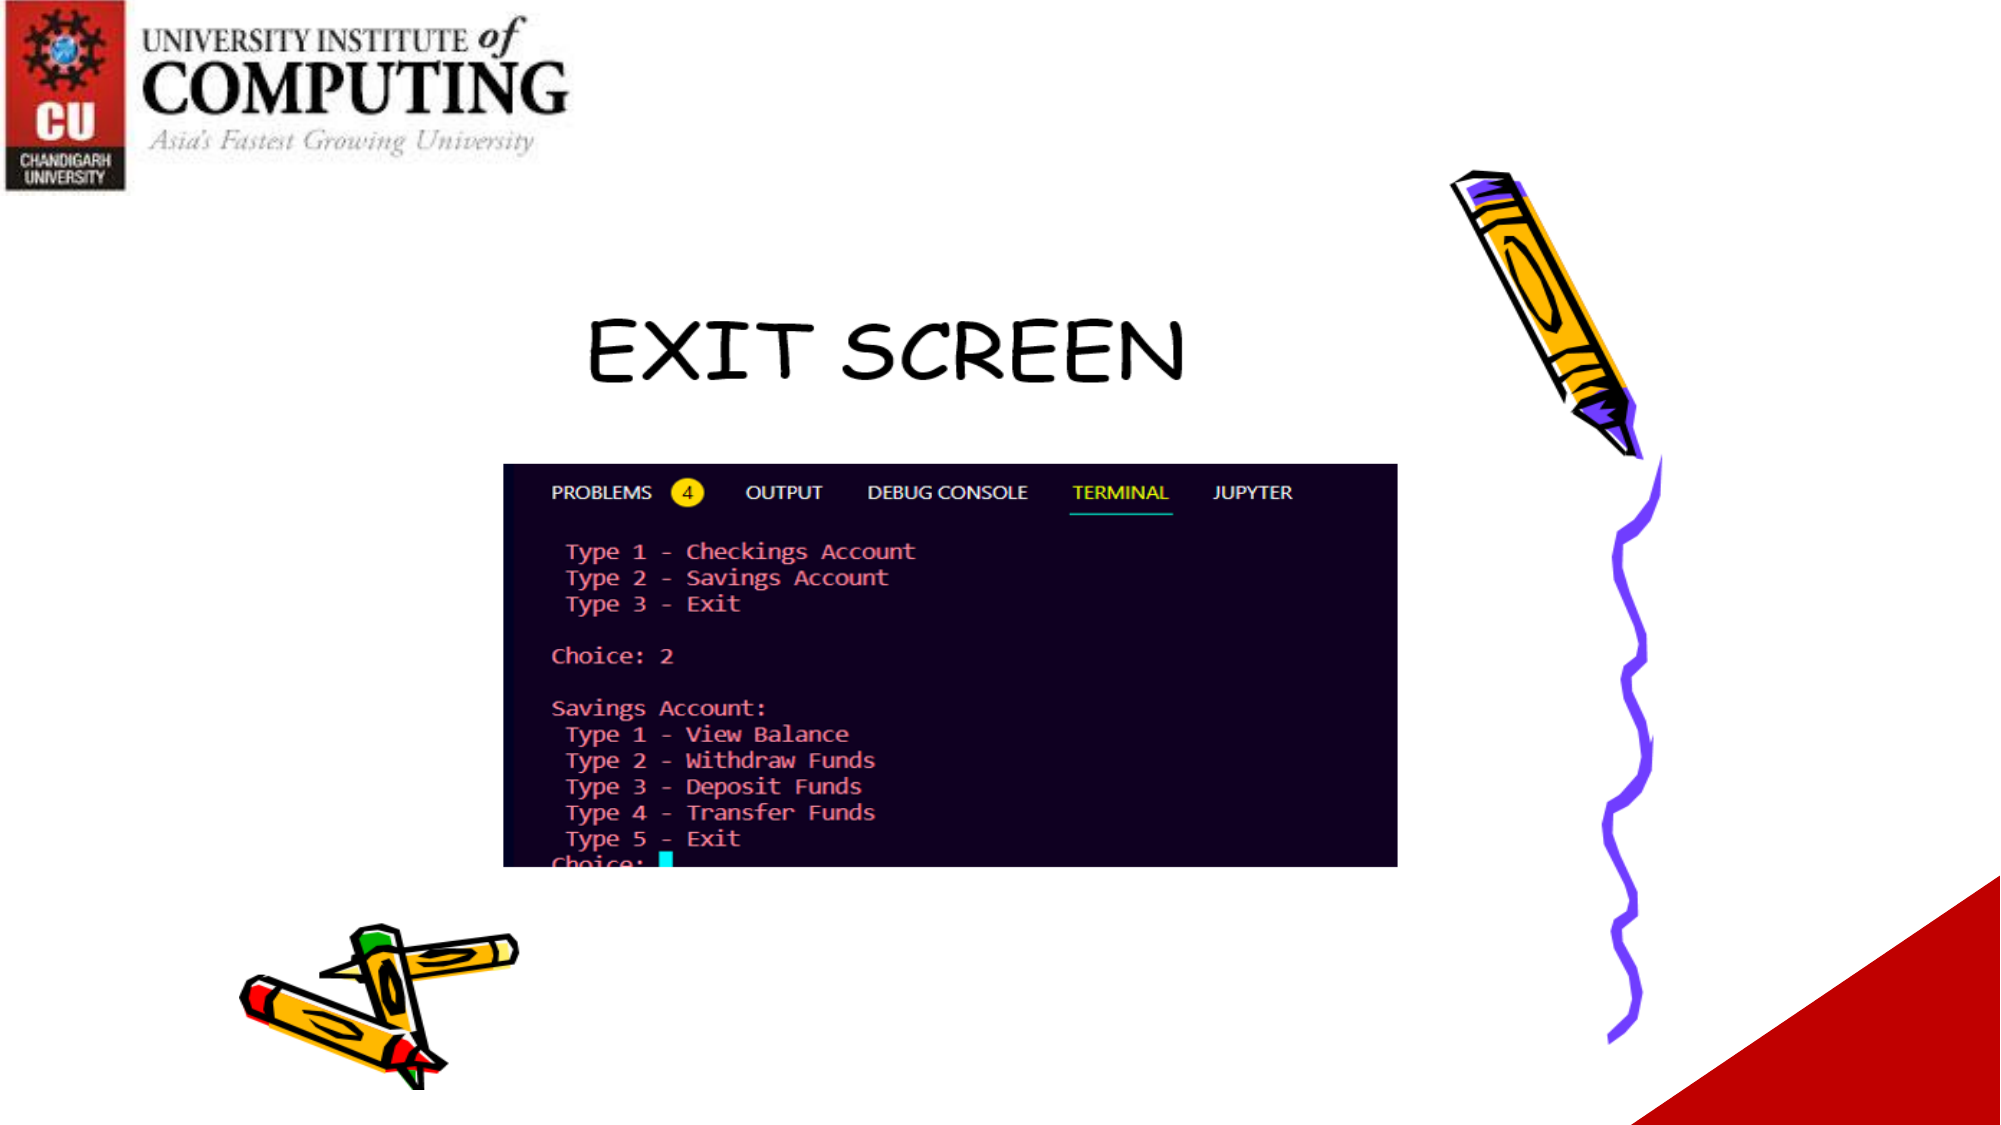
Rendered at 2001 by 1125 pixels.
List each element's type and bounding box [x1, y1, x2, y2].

picture [0, 0, 1671, 1090]
text_box [1630, 875, 2000, 1125]
